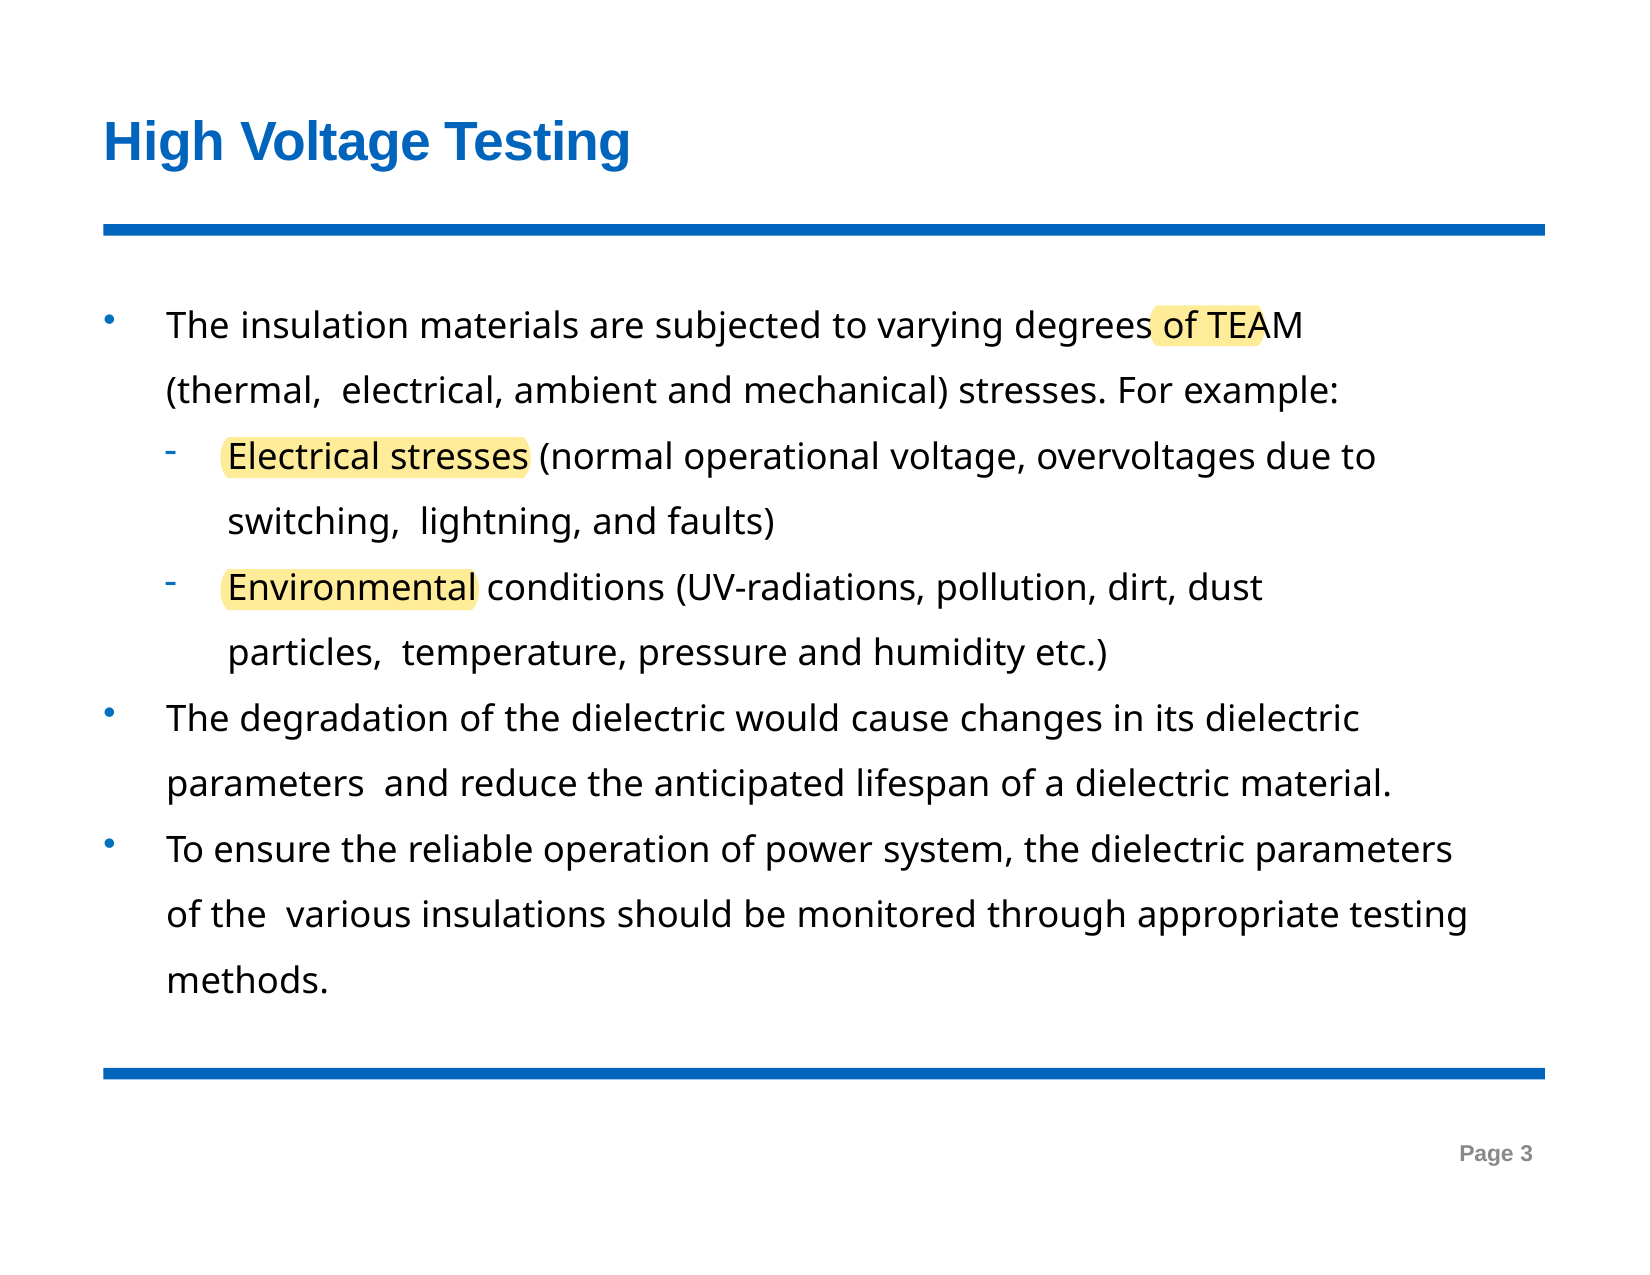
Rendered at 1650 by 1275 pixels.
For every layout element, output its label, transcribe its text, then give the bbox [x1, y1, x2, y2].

text_box The insulation materials are subjected to varying degrees of TEAM (thermal, electrical, ambient and mechanical) stresses. For example: Electrical stresses (normal operational voltage, overvoltages due to switching, lightning, and faults) Environmental conditions (UV-radiations, pollution, dirt, dust particles, temperature, pressure and humidity etc.) The degradation of the dielectric would cause changes in its dielectric parameters and reduce the anticipated lifespan of a dielectric material. To ensure the reliable operation of power system, the dielectric parameters of the various insulations should be monitored through appropriate testing methods. [101, 277, 1492, 1001]
title High Voltage Testing [101, 103, 644, 318]
text_box [644, 224, 1545, 236]
text_box Page 3 [1457, 1138, 1540, 1194]
text_box [103, 1067, 1545, 1080]
